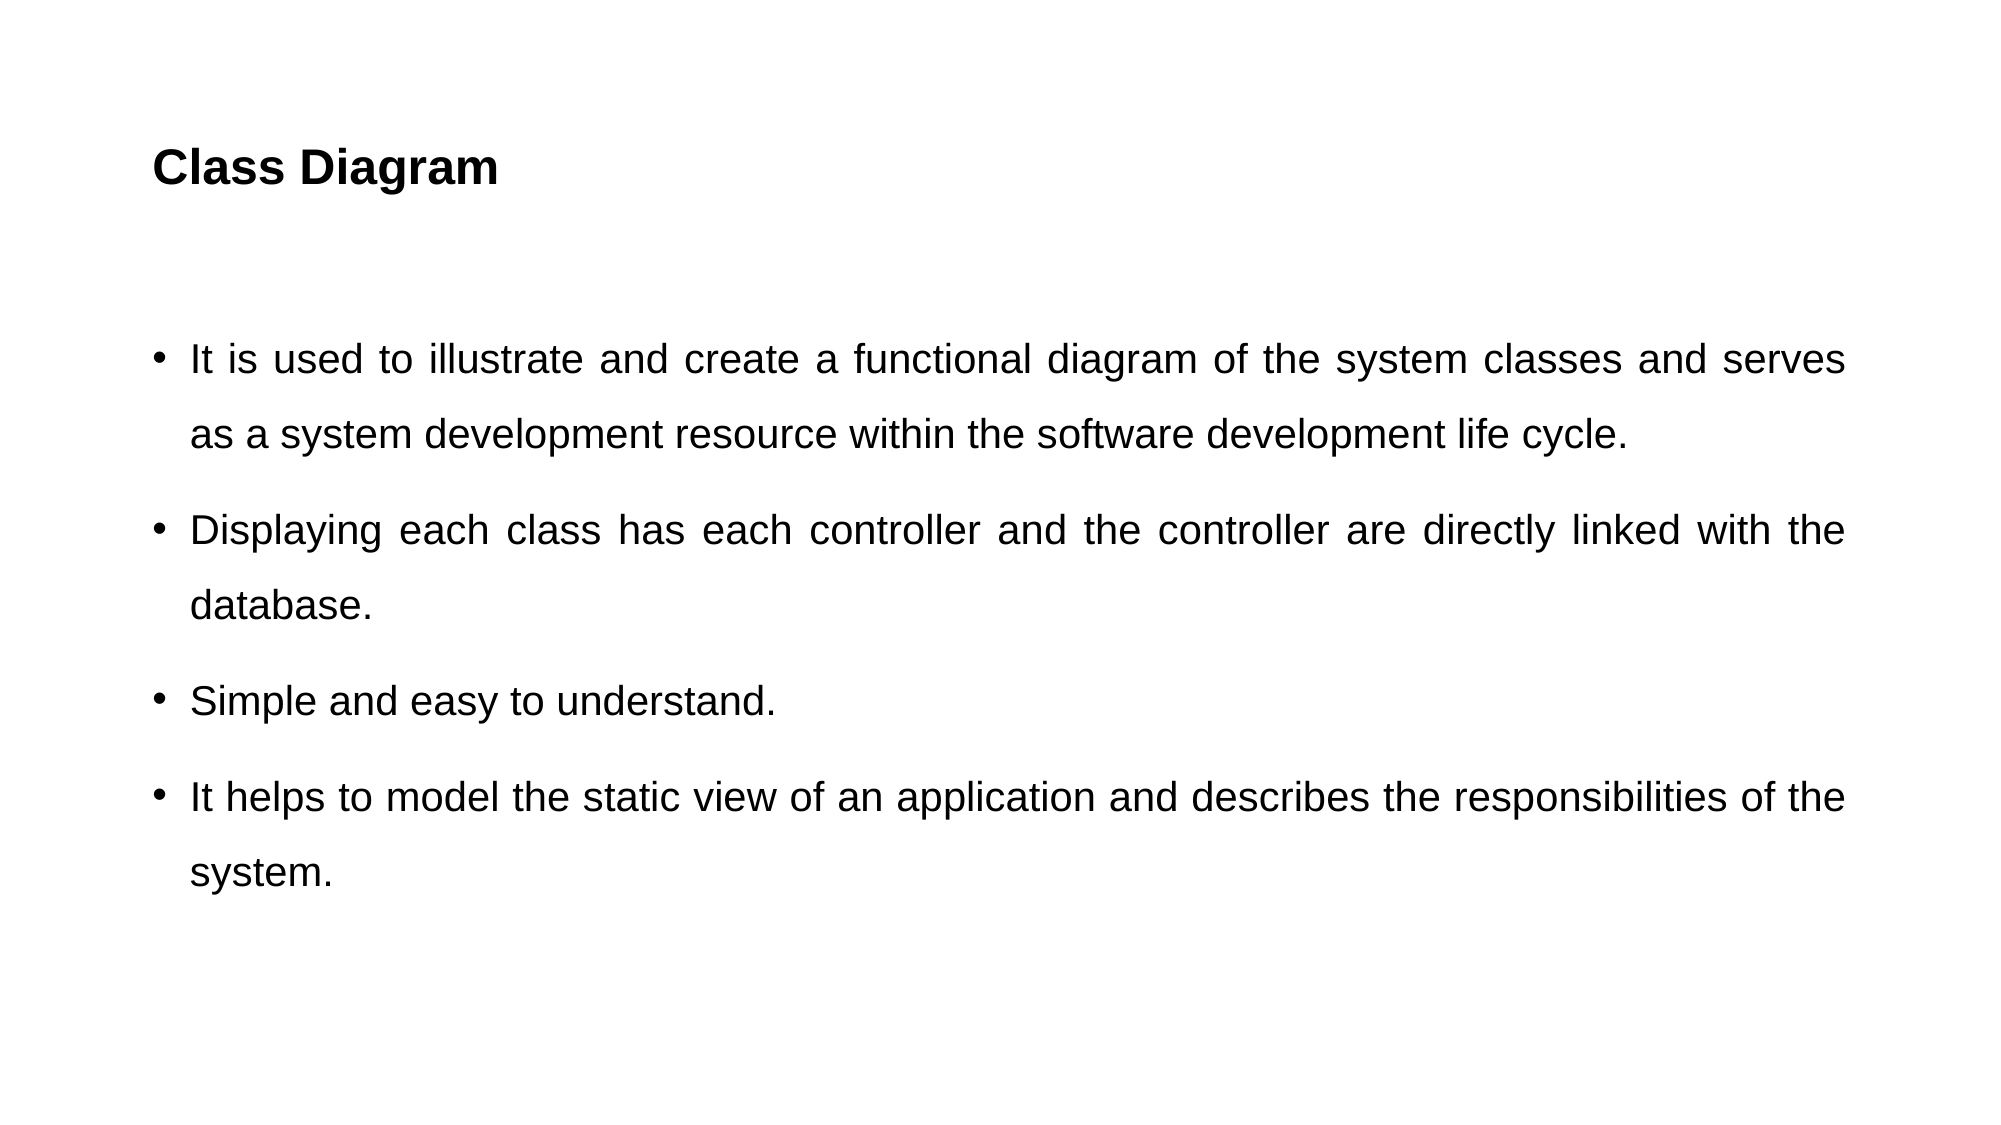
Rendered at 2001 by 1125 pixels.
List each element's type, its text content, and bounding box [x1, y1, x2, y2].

list It is used to illustrate and create a functional diagram of the system classes and serves as a system development resource within the software development life cycle. Displaying each class has each controller and the controller are directly linked with the database. Simple and easy to understand. It helps to model the static view of an application and describes the responsibilities of the system. [137, 299, 1863, 1014]
title Class Diagram [137, 59, 1863, 278]
